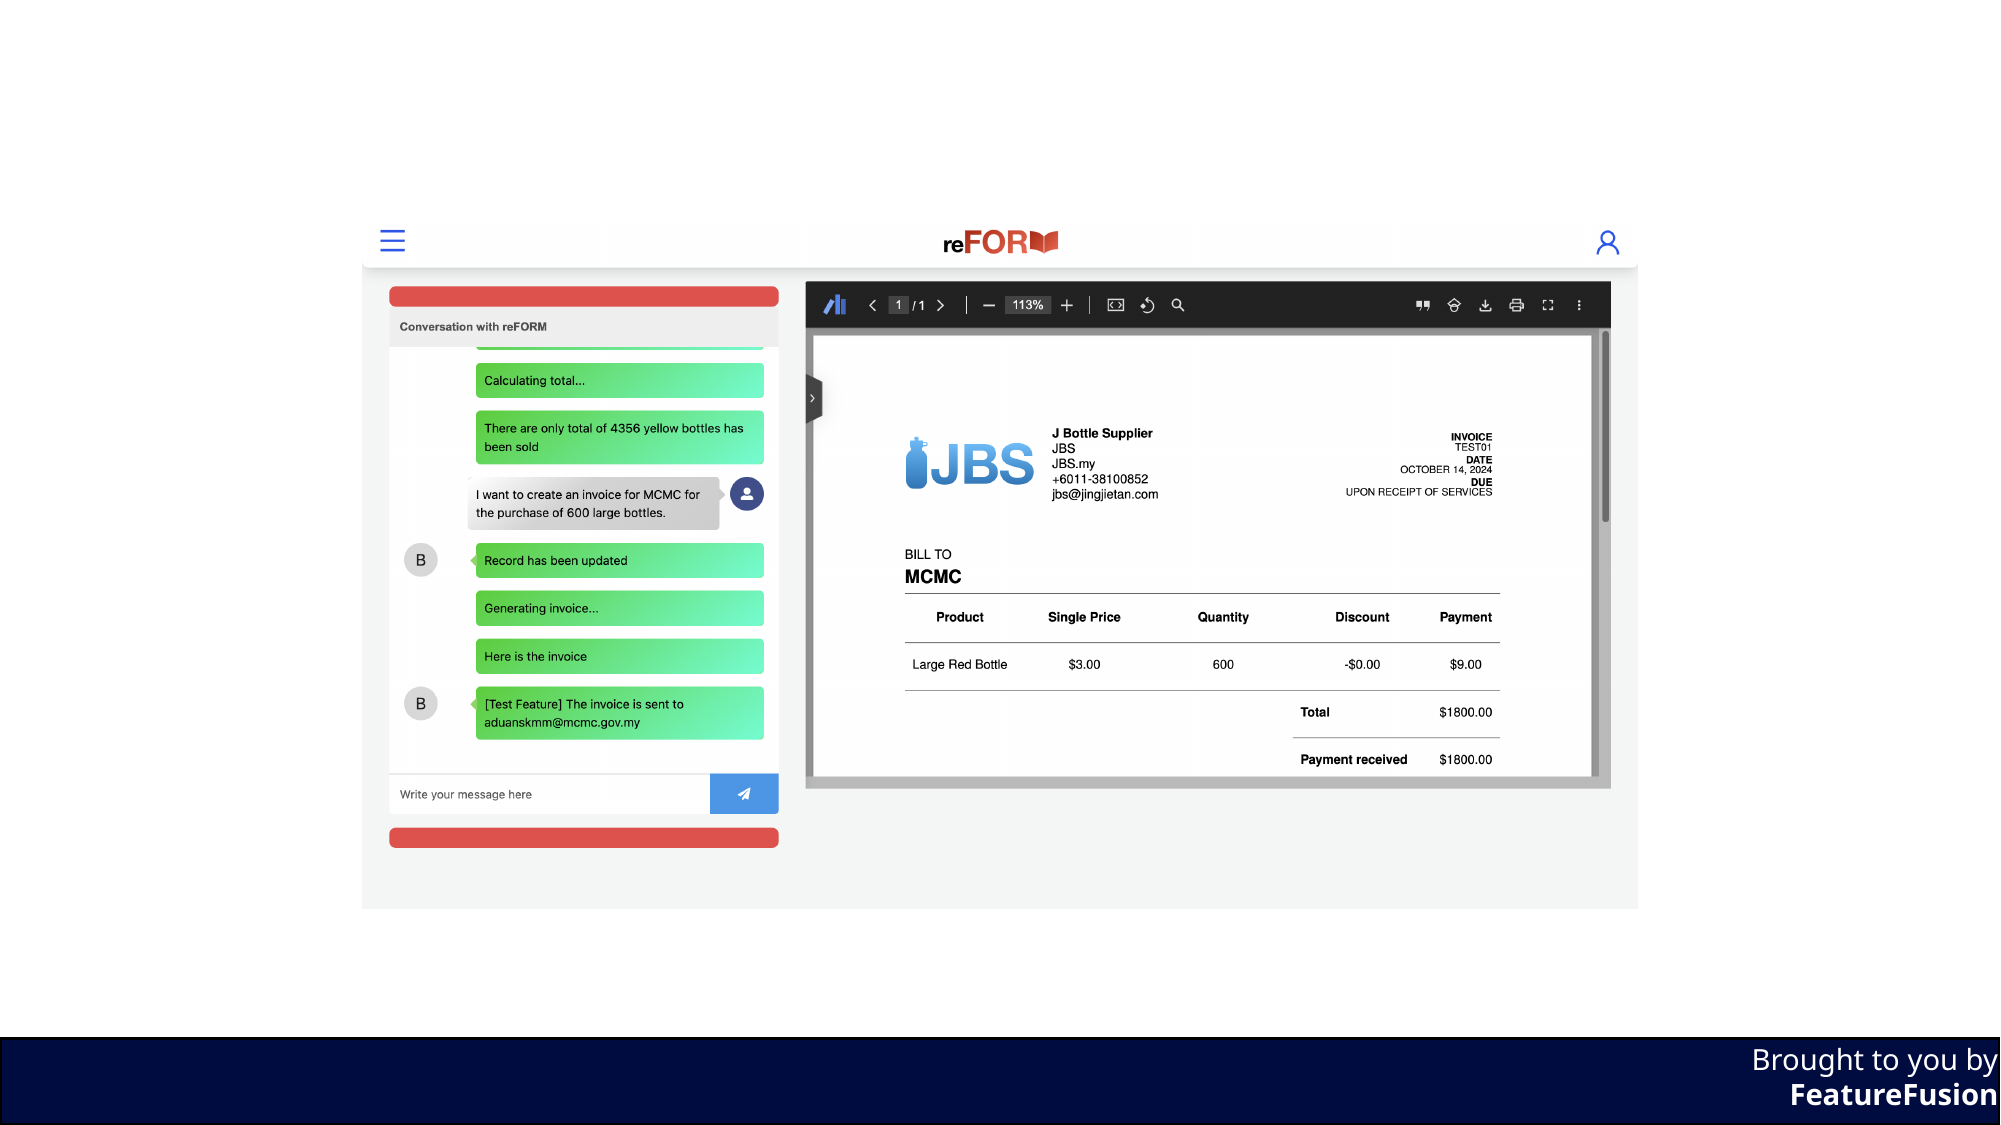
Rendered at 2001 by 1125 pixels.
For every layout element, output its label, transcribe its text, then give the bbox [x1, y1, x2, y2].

text_box Brought to you by FeatureFusion [1736, 1033, 2000, 1119]
picture [361, 216, 1638, 909]
text_box [0, 1037, 2000, 1125]
